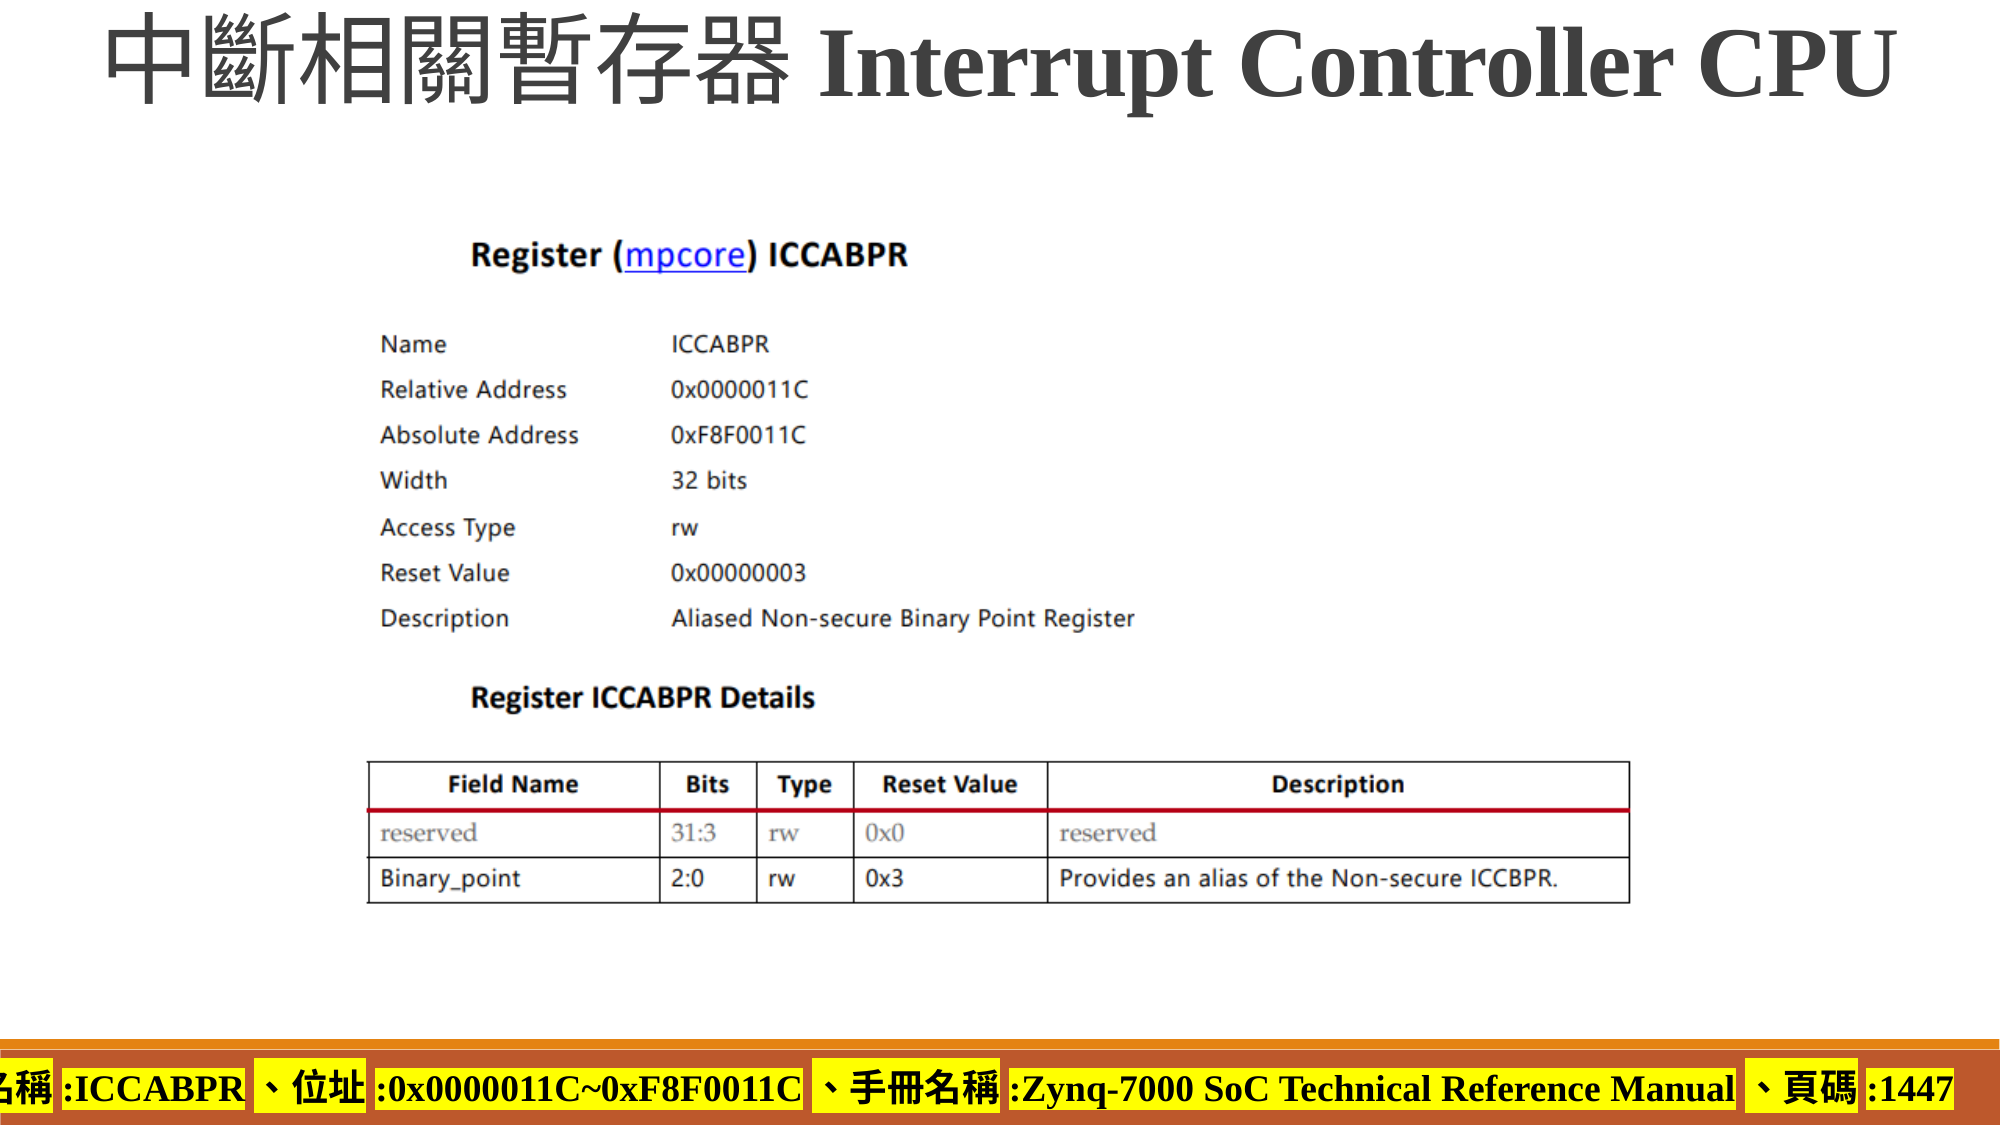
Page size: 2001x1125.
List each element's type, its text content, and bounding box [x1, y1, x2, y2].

picture [356, 218, 1644, 907]
text_box 中斷相關暫存器Interrupt Controller CPU [0, 7, 2000, 173]
text_box 名稱:ICCABPR、位址:0x0000011C~0xF8F0011C、手冊名稱:Zynq-7000 SoC Technical Reference Manual、頁碼:1447 [0, 1056, 1969, 1117]
